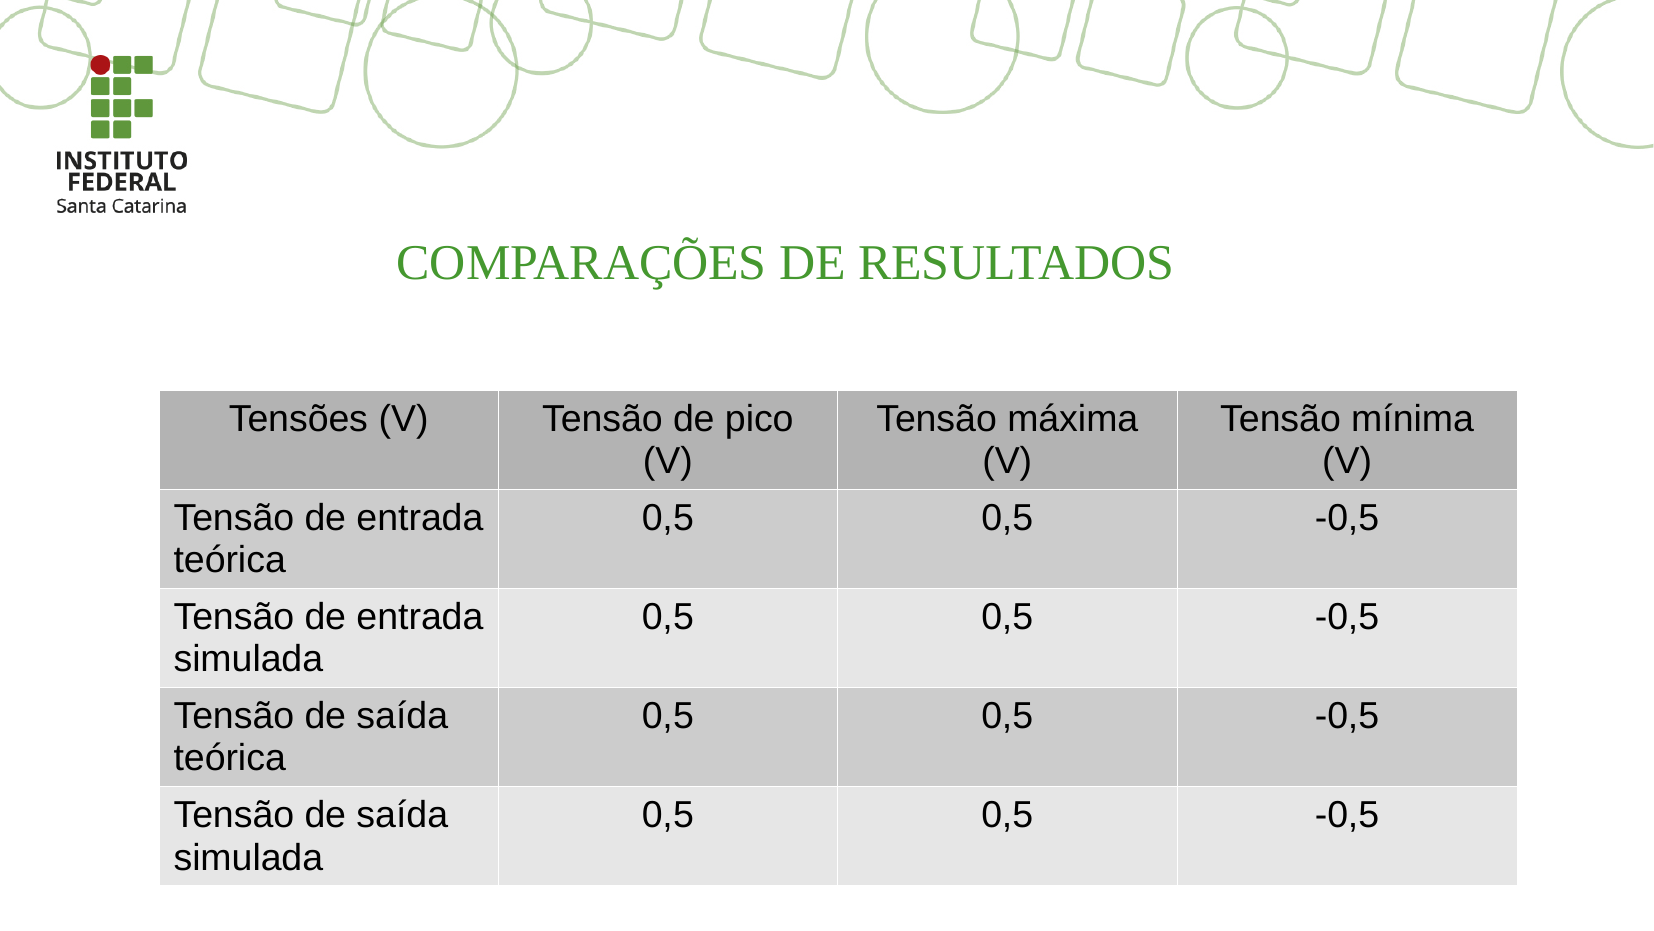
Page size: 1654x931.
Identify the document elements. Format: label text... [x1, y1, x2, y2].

text_box COMPARAÇÕES DE RESULTADOS [129, 181, 1441, 337]
table_header Tensão mínima (V) [1178, 391, 1517, 489]
table_cell 0,5 [499, 490, 837, 588]
table_cell -0,5 [1178, 787, 1517, 885]
table_cell 0,5 [838, 490, 1177, 588]
picture [0, 0, 1654, 931]
table_cell 0,5 [838, 787, 1177, 885]
table_cell Tensão de saída simulada [160, 787, 498, 885]
table_header Tensão de pico (V) [499, 391, 837, 489]
table_cell Tensão de entrada simulada [160, 589, 498, 687]
table_cell -0,5 [1178, 589, 1517, 687]
table_cell Tensão de saída teórica [160, 688, 498, 786]
table_cell 0,5 [838, 589, 1177, 687]
table_cell 0,5 [838, 688, 1177, 786]
table_header Tensões (V) [160, 391, 498, 489]
table_cell -0,5 [1178, 490, 1517, 588]
table_cell 0,5 [499, 589, 837, 687]
table_cell Tensão de entrada teórica [160, 490, 498, 588]
table_cell 0,5 [499, 787, 837, 885]
table_cell 0,5 [499, 688, 837, 786]
table_header Tensão máxima (V) [838, 391, 1177, 489]
table_cell -0,5 [1178, 688, 1517, 786]
